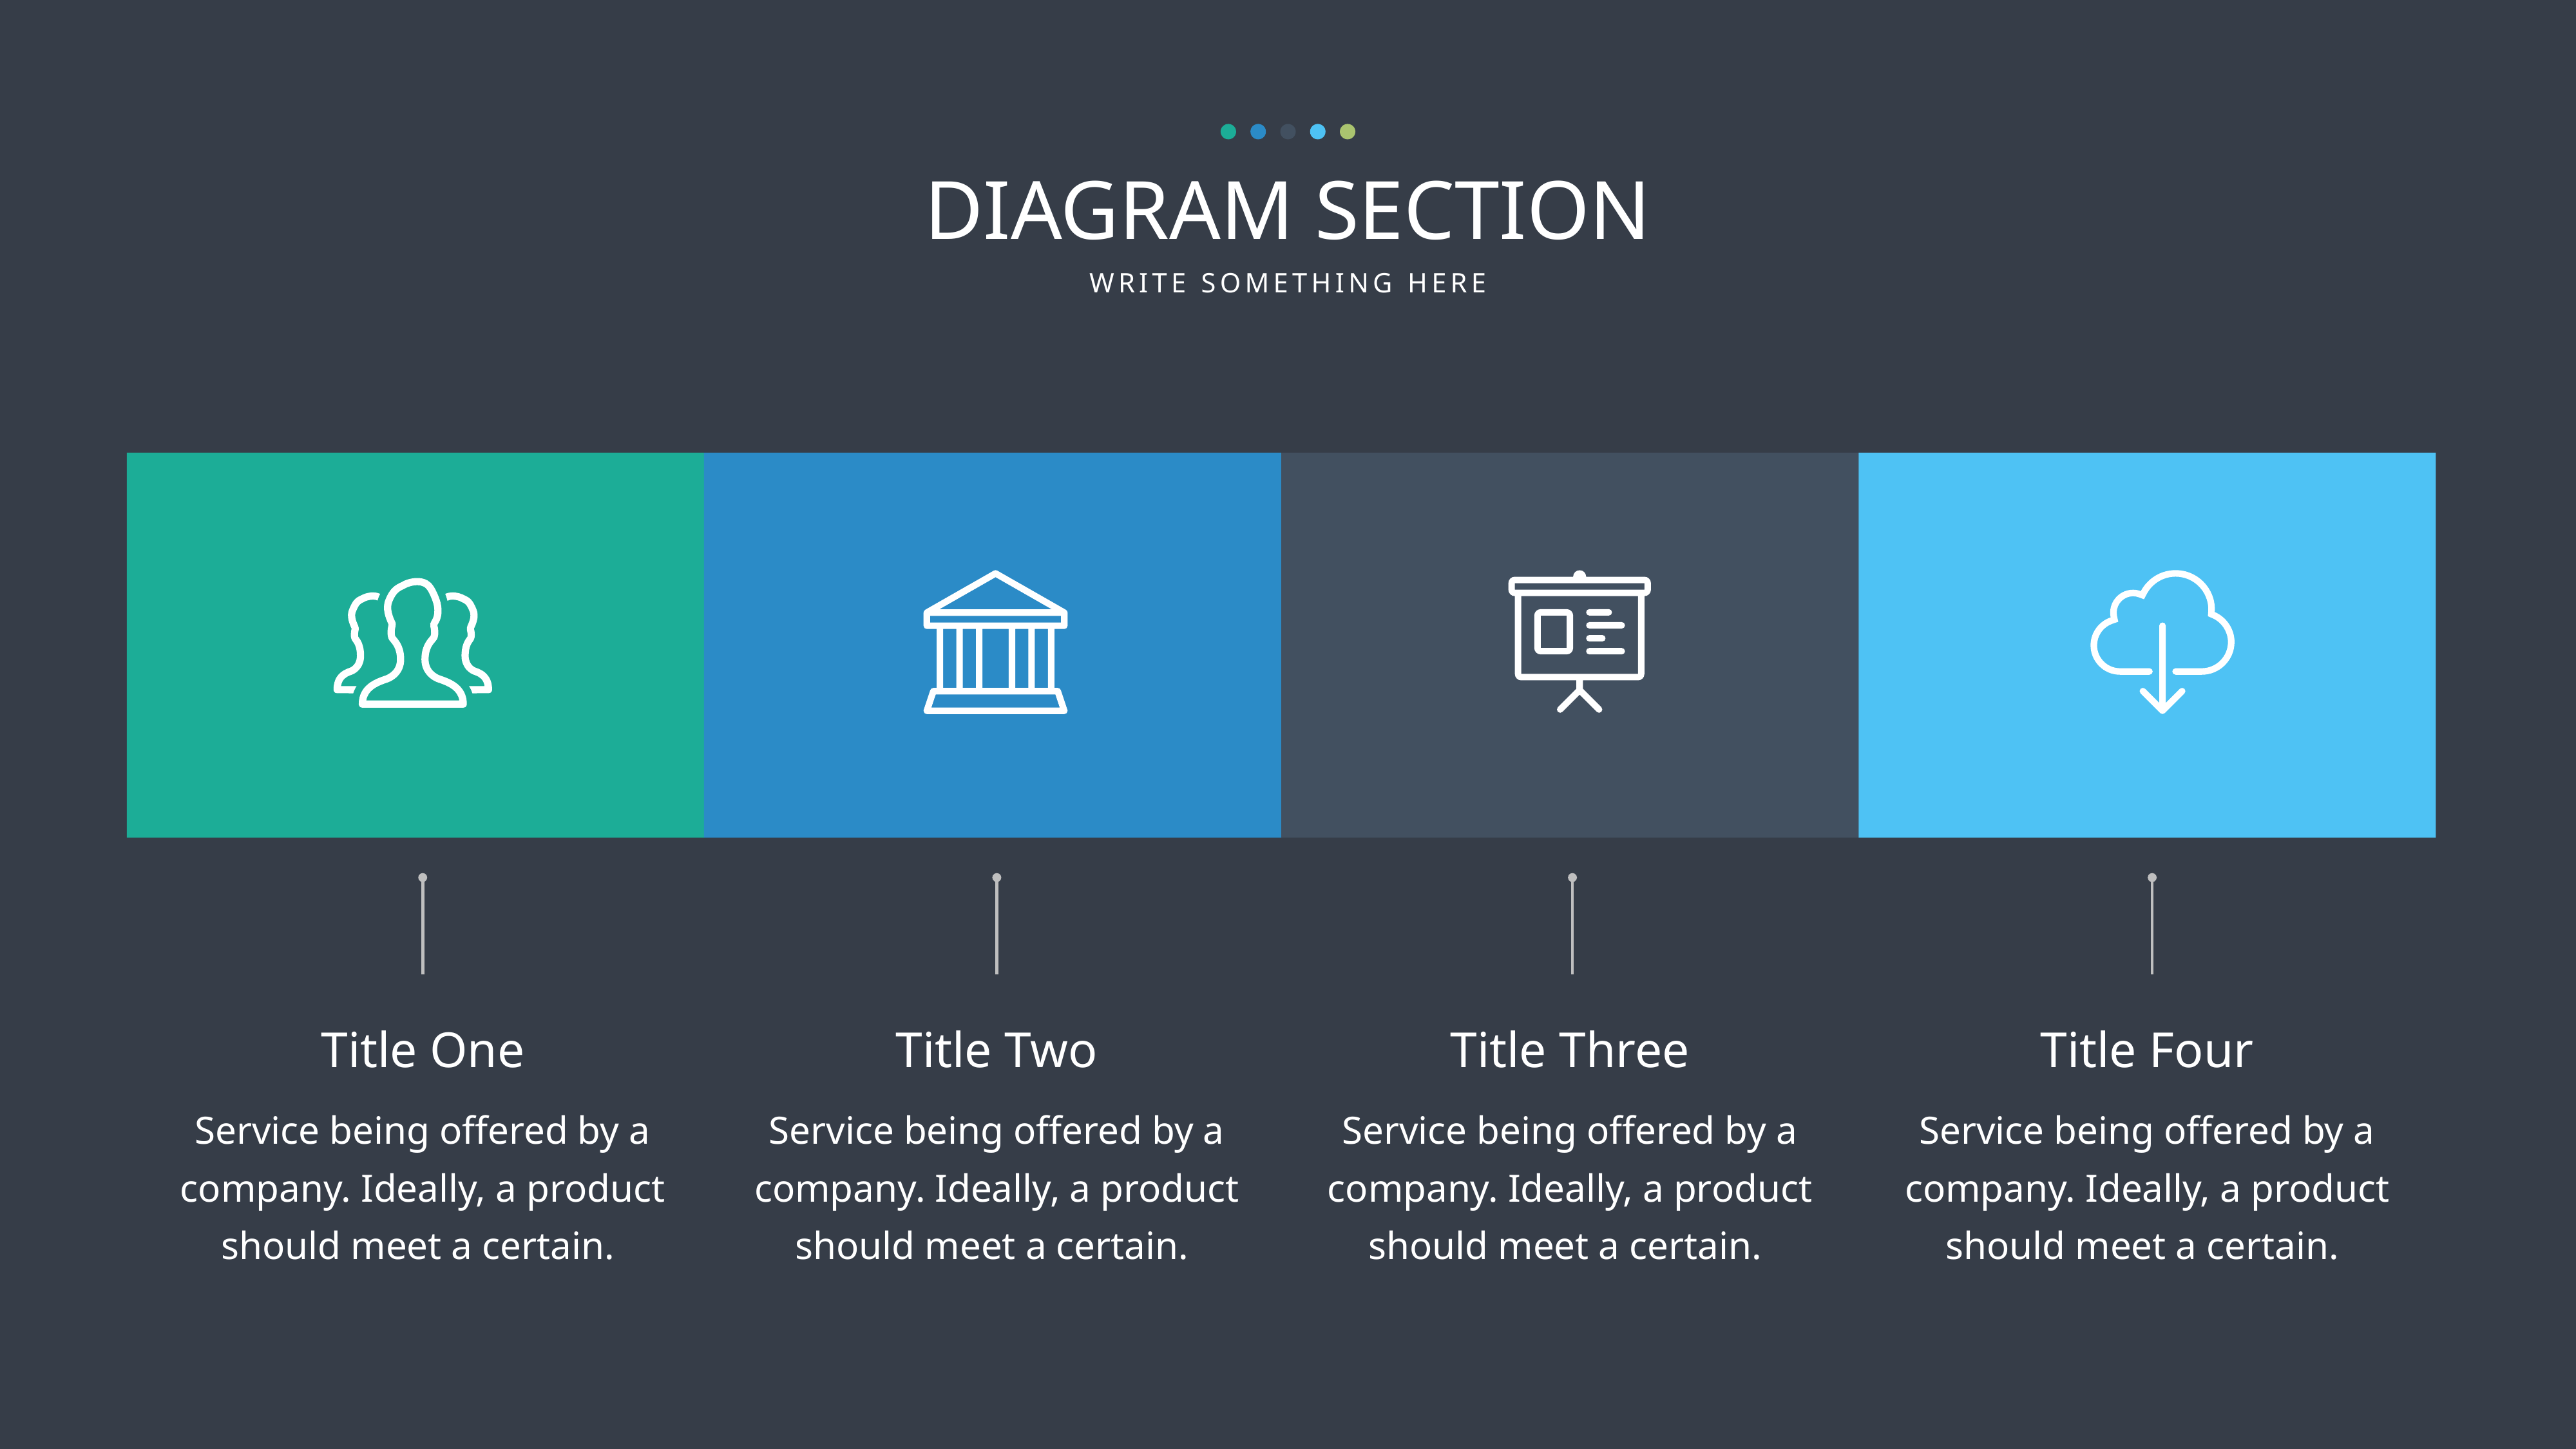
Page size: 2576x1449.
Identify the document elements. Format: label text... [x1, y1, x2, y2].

text_box DIAGRAM SECTION [744, 153, 1832, 260]
text_box WRITE SOMETHING HERE [1080, 261, 1496, 303]
text_box Service being offered by a company. Ideally, a product should meet a certain. [138, 1082, 707, 1279]
text_box Service being offered by a company. Ideally, a product should meet a certain. [1862, 1082, 2432, 1279]
text_box Title Two [763, 1014, 1230, 1082]
text_box Service being offered by a company. Ideally, a product should meet a certain. [1285, 1082, 1855, 1279]
text_box Service being offered by a company. Ideally, a product should meet a certain. [712, 1082, 1282, 1279]
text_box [1220, 124, 1355, 140]
text_box Title One [189, 1014, 656, 1082]
text_box Title Four [1914, 1014, 2381, 1082]
text_box Title Three [1337, 1014, 1804, 1082]
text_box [126, 452, 2436, 838]
